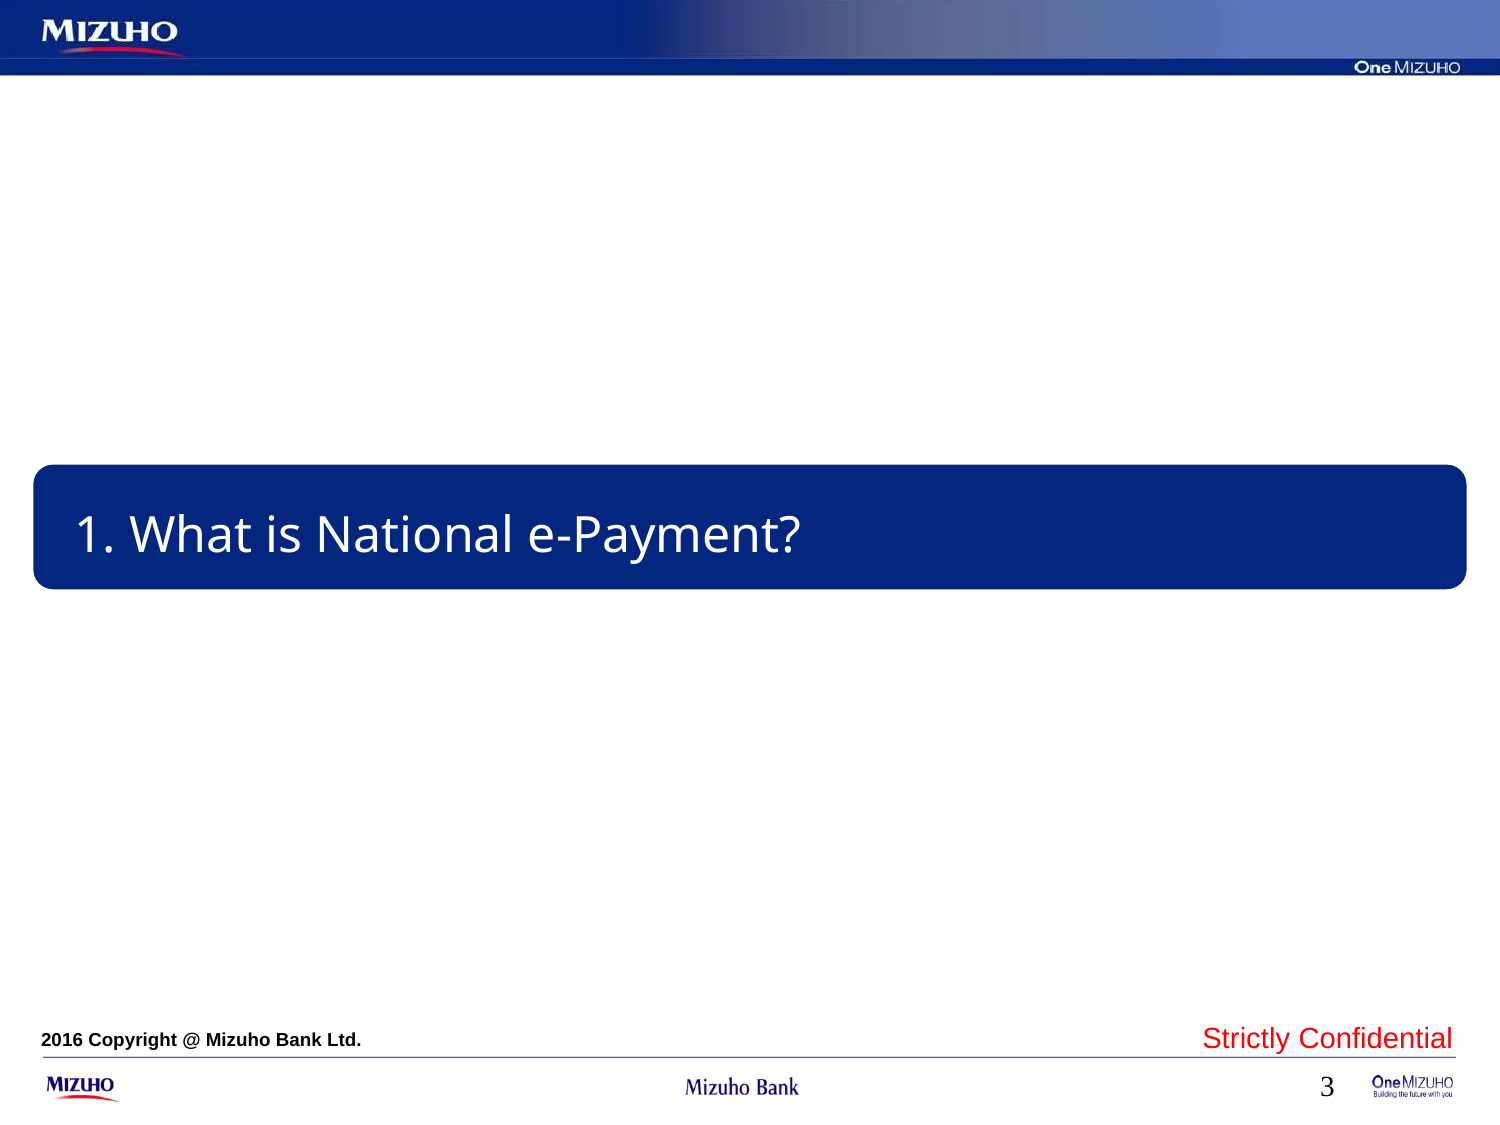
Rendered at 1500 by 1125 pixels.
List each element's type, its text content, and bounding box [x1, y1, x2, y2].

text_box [30, 462, 1488, 592]
picture [43, 1052, 1456, 1060]
picture [0, 0, 1500, 79]
picture [42, 1076, 118, 1103]
picture [685, 1077, 799, 1095]
slide_number 3 [999, 1059, 1350, 1113]
picture [1372, 1075, 1453, 1098]
